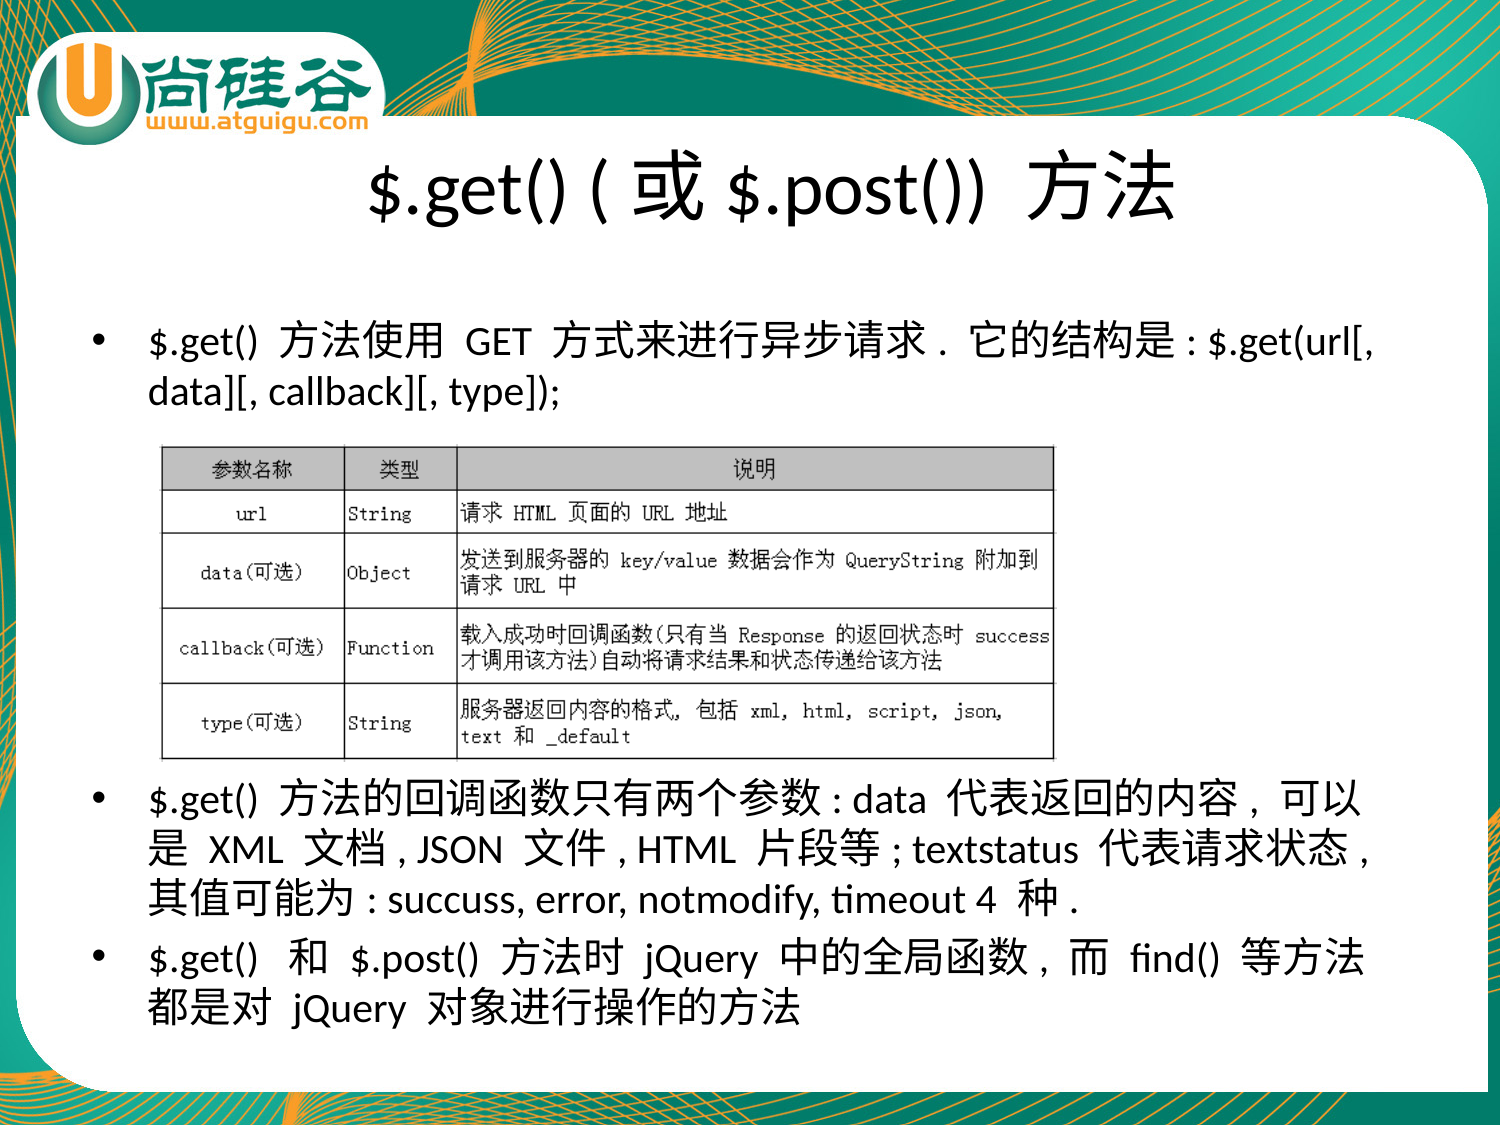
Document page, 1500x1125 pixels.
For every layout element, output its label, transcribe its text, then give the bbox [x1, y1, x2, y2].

title $.get() (或$.post()) 方法 [96, 90, 1447, 278]
picture [0, 0, 1500, 1125]
list $.get() 方法使用 GET 方式来进行异步请求. 它的结构是: $.get(url[, data][, callback][, type]); $.get() 方法的回调函数只有两个参数: data 代表返回的内容, 可以是 XML 文档, JSON 文件, HTML 片段等; textstatus 代表请求状态, 其值可能为: succuss, error, notmodify, timeout 4 种. $.get() 和 $.post() 方法时 jQuery 中的全局函数, 而 find() 等方法都是对 jQuery 对象进行操作的方法 [76, 306, 1412, 1059]
